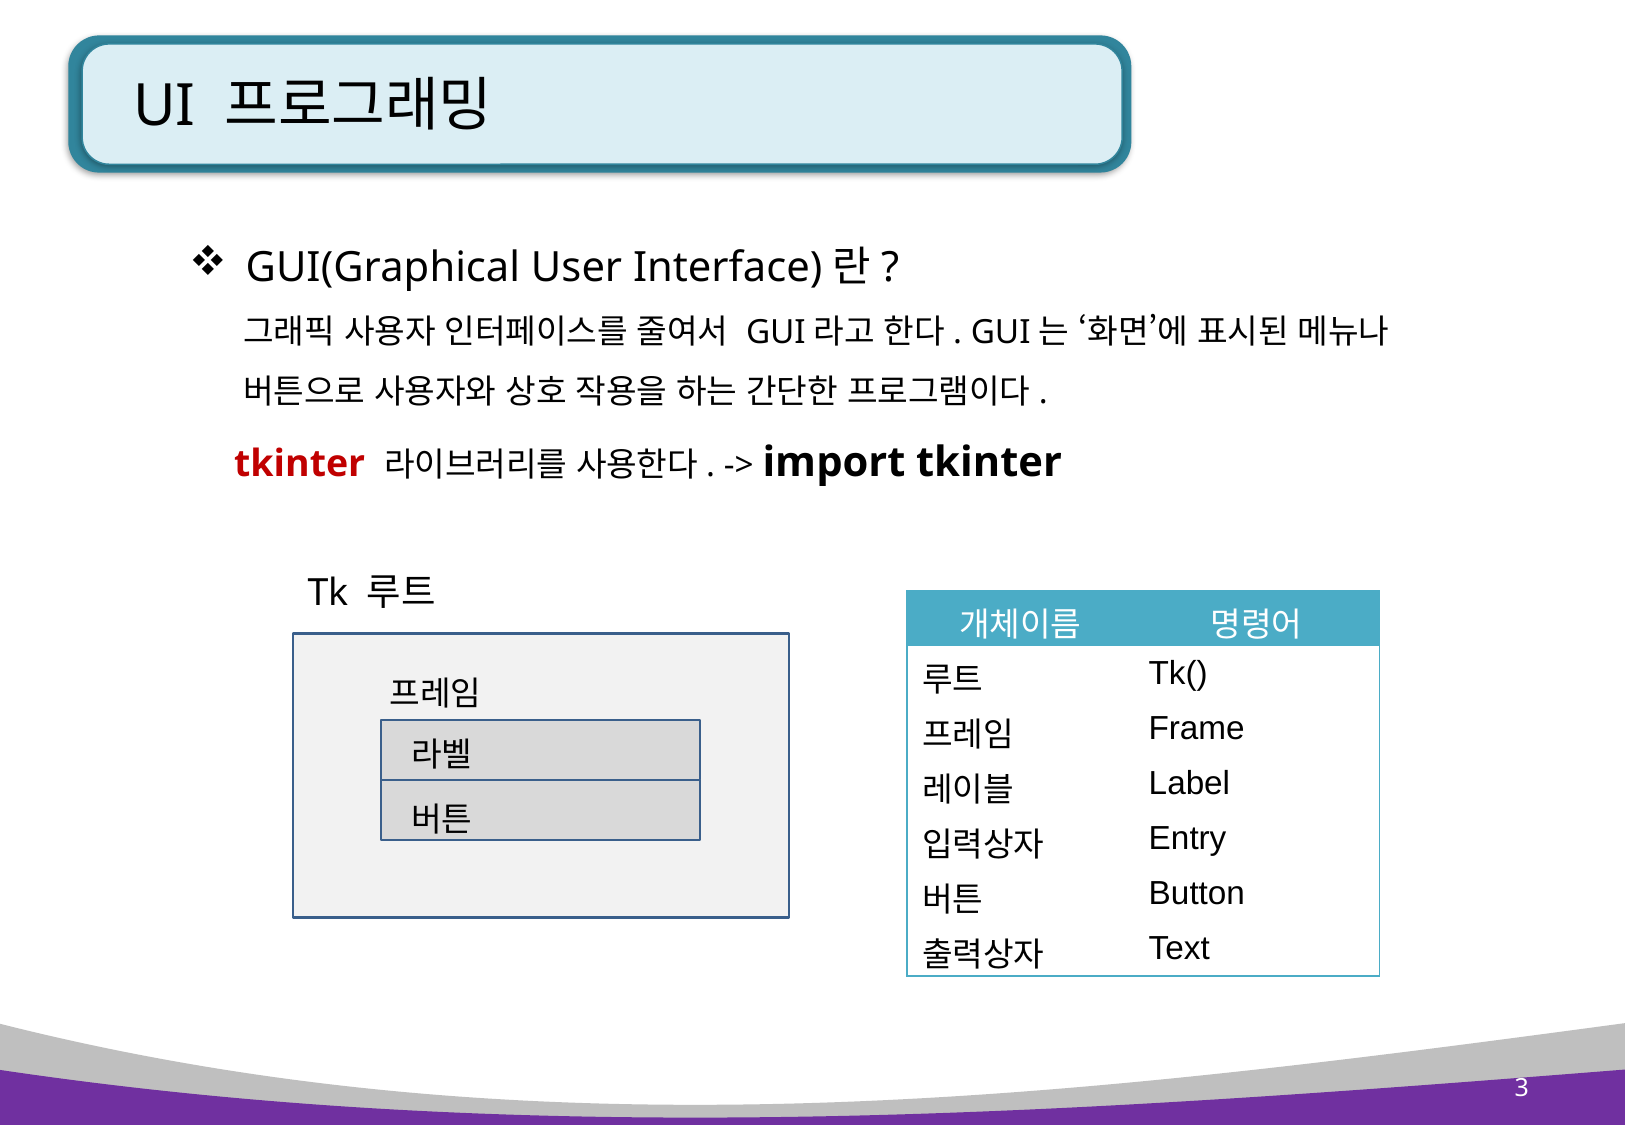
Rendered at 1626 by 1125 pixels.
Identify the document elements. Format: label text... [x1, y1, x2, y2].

text_box 라벨 [396, 725, 494, 780]
table_cell Text [1134, 921, 1379, 975]
text_box [379, 718, 702, 778]
table_cell 레이블 [908, 756, 1134, 811]
table_cell 프레임 [908, 701, 1134, 756]
text_box 프레임 [375, 664, 529, 720]
table_cell Tk() [1134, 646, 1379, 701]
table_header 명령어 [1134, 592, 1379, 646]
text_box [379, 778, 702, 842]
title UI 프로그래밍 [103, 32, 1121, 173]
table_cell Label [1134, 756, 1379, 811]
text_box GUI(Graphical User Interface)란? 그래픽 사용자 인터페이스를 줄여서 GUI라고 한다. GUI는 ‘화면’에 표시된 메뉴나 버튼으로 사용자와 상호 작용을 하는 간단한 프로그램이다. tkinter 라이브러리를 사용한다. -> import tkinter [172, 205, 1500, 554]
table_cell Entry [1134, 811, 1379, 866]
table_cell 버튼 [908, 866, 1134, 921]
table_header 개체이름 [908, 592, 1134, 646]
text_box Tk 루트 [292, 560, 470, 621]
text_box [291, 631, 791, 920]
table_cell Button [1134, 866, 1379, 921]
table_cell Frame [1134, 701, 1379, 756]
text_box 버튼 [396, 790, 494, 846]
table_cell 루트 [908, 646, 1134, 701]
slide_number 3 [1452, 1058, 1544, 1119]
table_cell 입력상자 [908, 811, 1134, 866]
table_cell 출력상자 [908, 921, 1134, 975]
